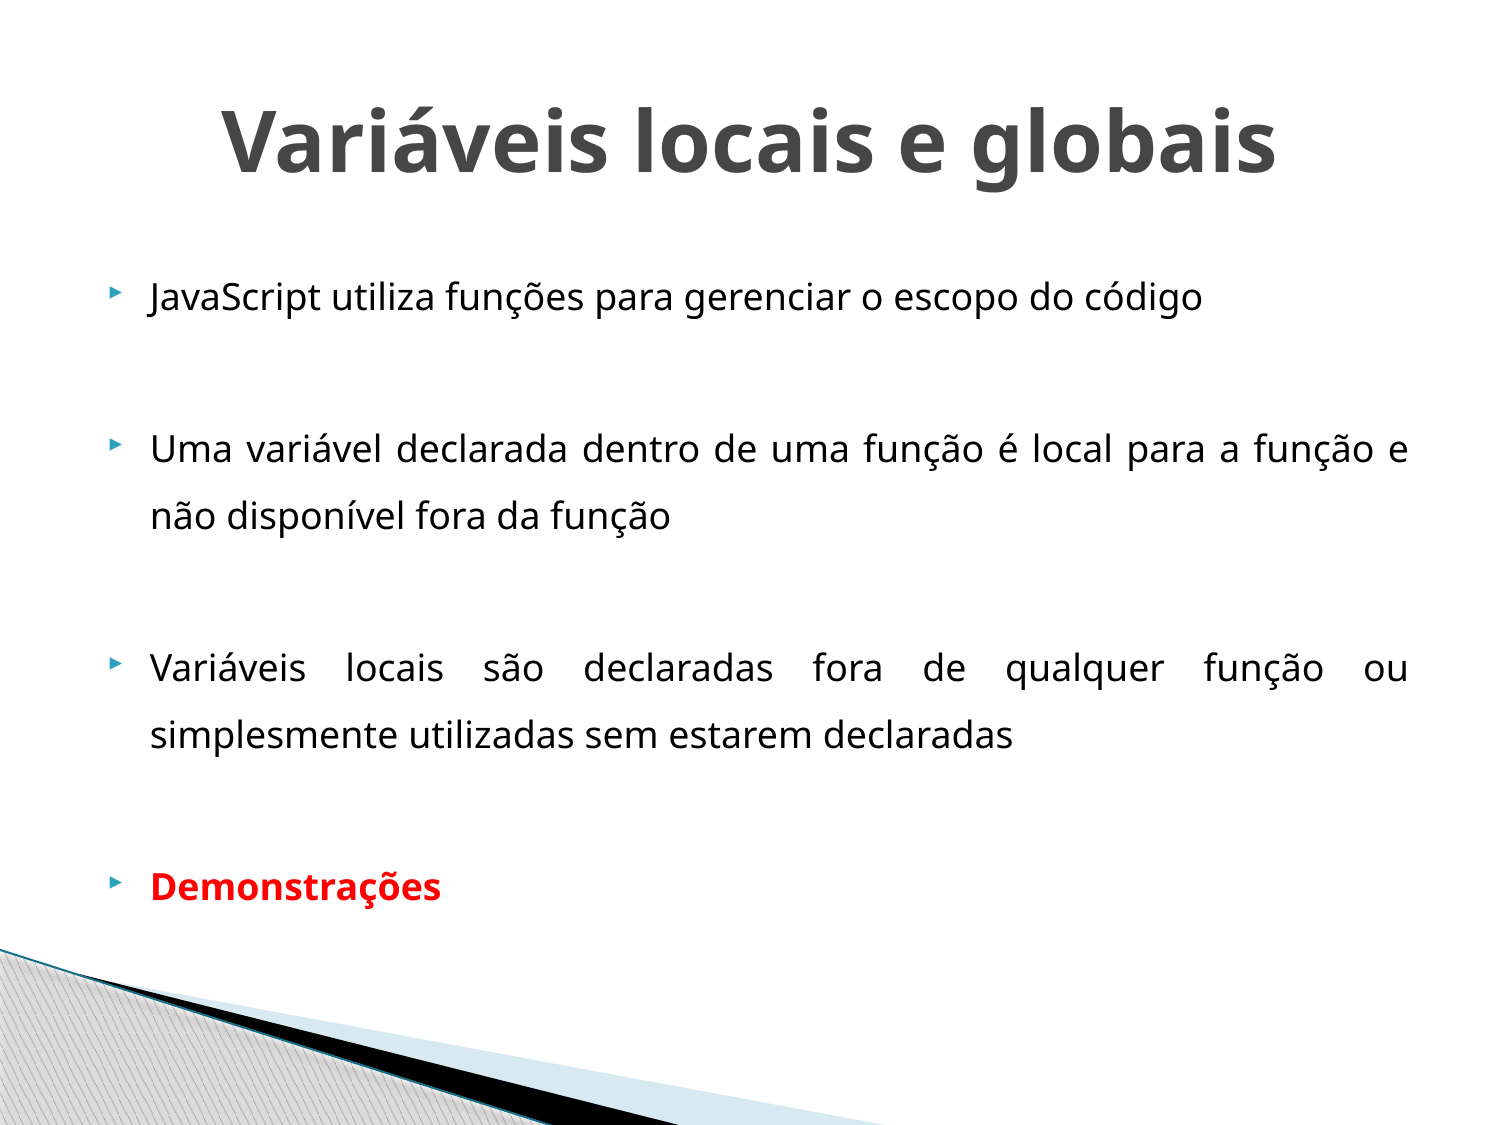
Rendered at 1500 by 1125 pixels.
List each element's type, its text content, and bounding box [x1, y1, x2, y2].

title Variáveis locais e globais [75, 45, 1425, 233]
list JavaScript utiliza funções para gerenciar o escopo do código Uma variável declarada dentro de uma função é local para a função e não disponível fora da função Variáveis locais são declaradas fora de qualquer função ou simplesmente utilizadas sem estarem declaradas Demonstrações [75, 243, 1425, 988]
